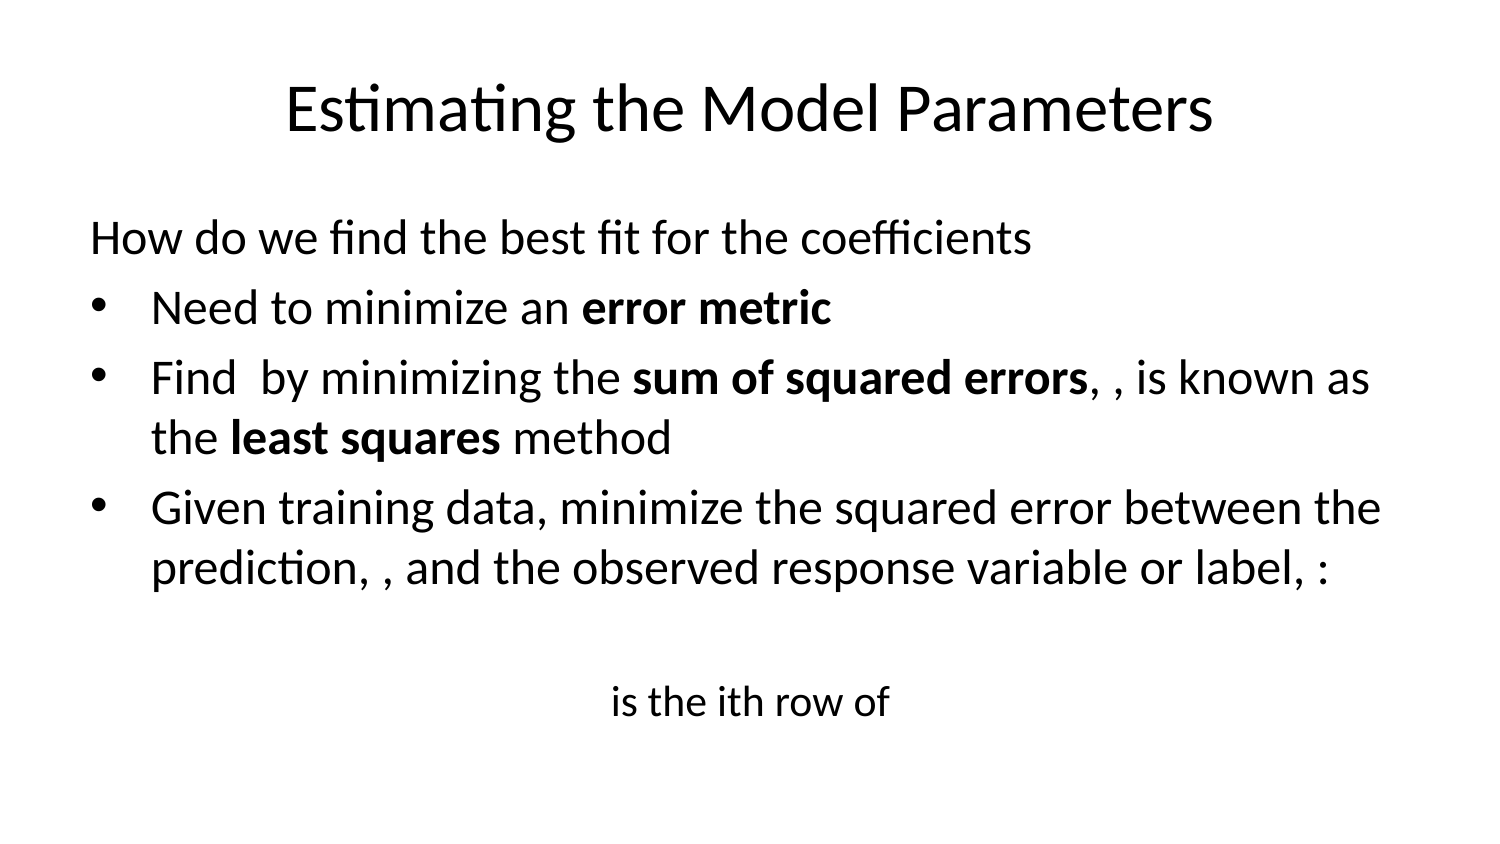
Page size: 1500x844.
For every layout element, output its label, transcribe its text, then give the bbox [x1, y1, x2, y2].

title Estimating the Model Parameters [75, 33, 1425, 175]
